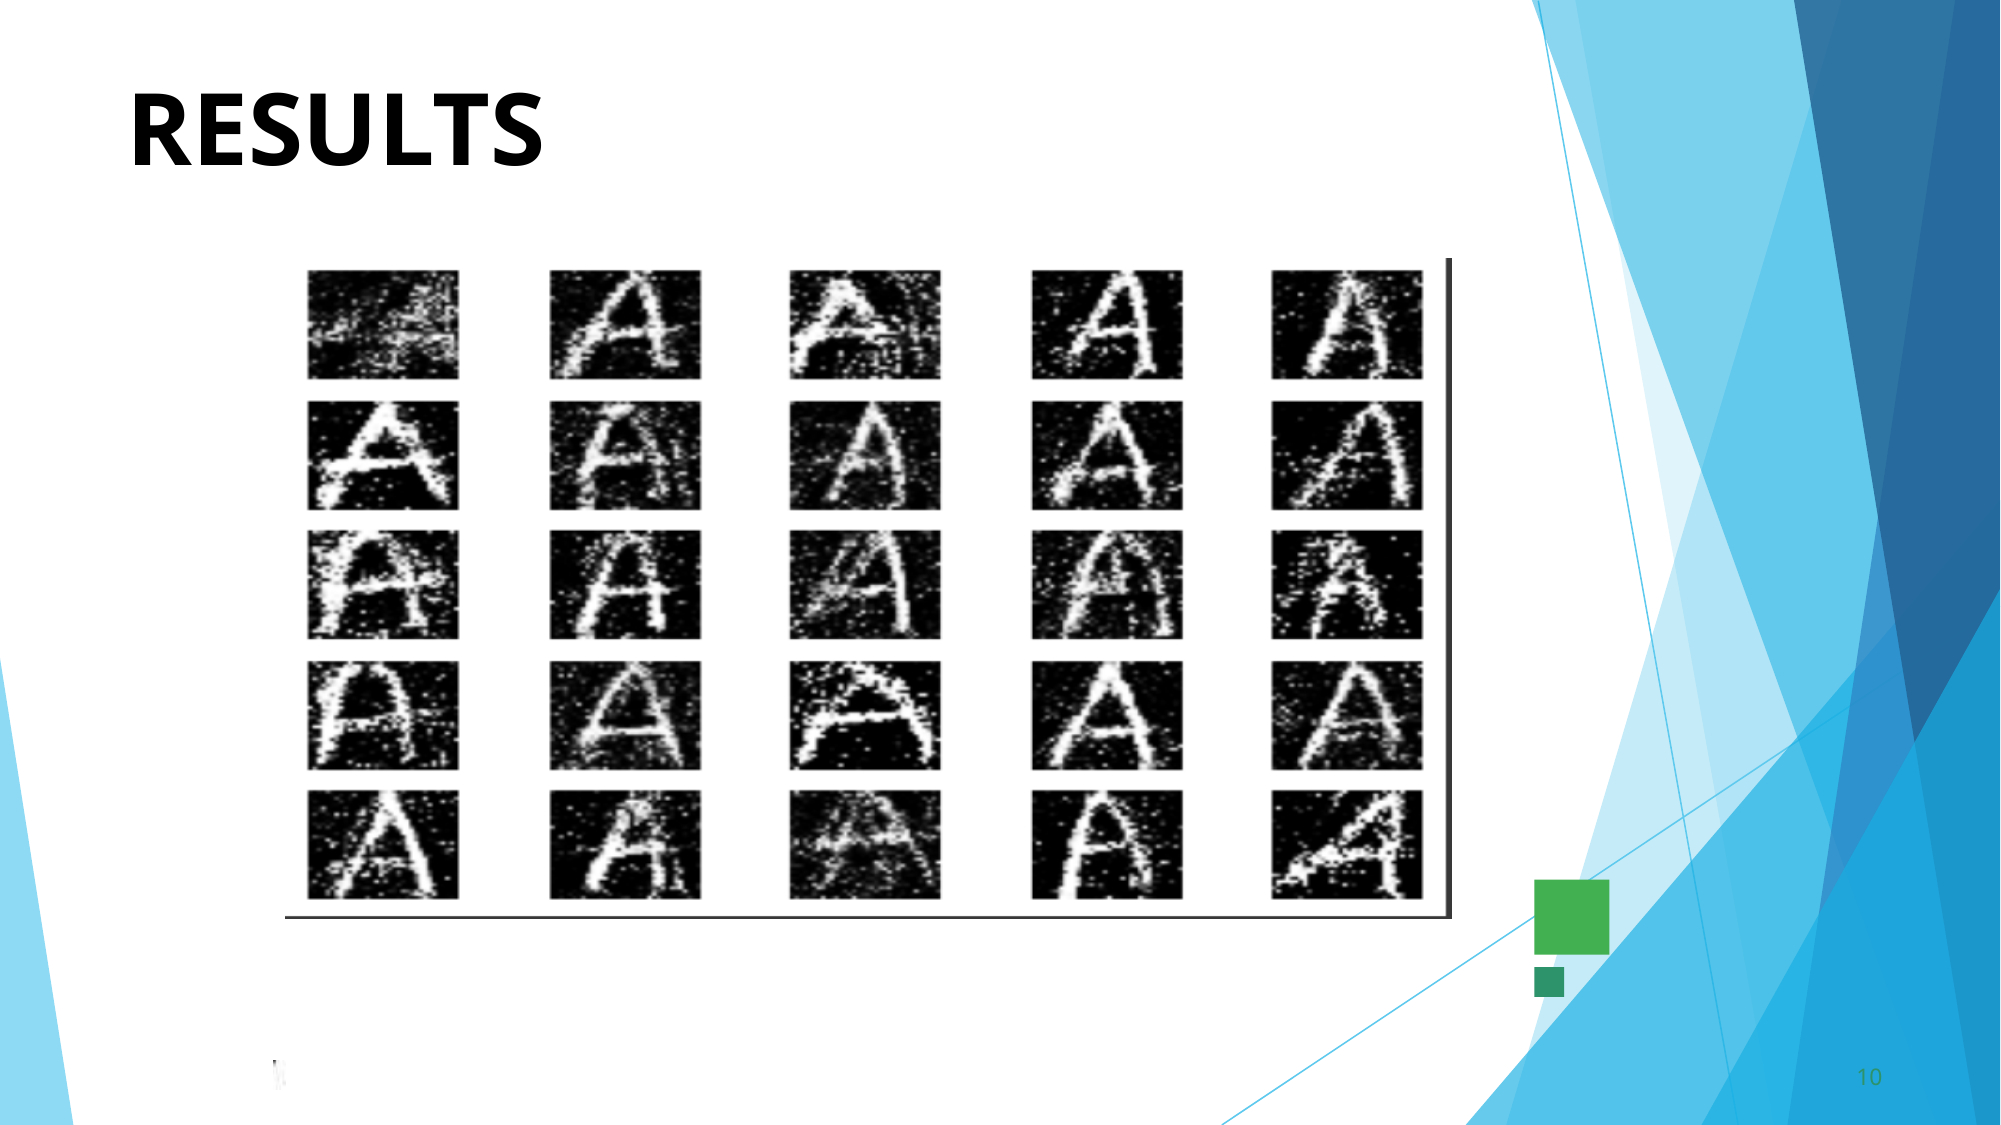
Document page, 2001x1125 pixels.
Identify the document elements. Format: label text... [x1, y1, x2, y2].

text_box [1534, 879, 1610, 955]
title RESULTS [123, 63, 733, 254]
picture [285, 257, 1453, 919]
text_box [1534, 967, 1565, 997]
picture [273, 1060, 287, 1091]
text_box 10 [1849, 1061, 1888, 1095]
